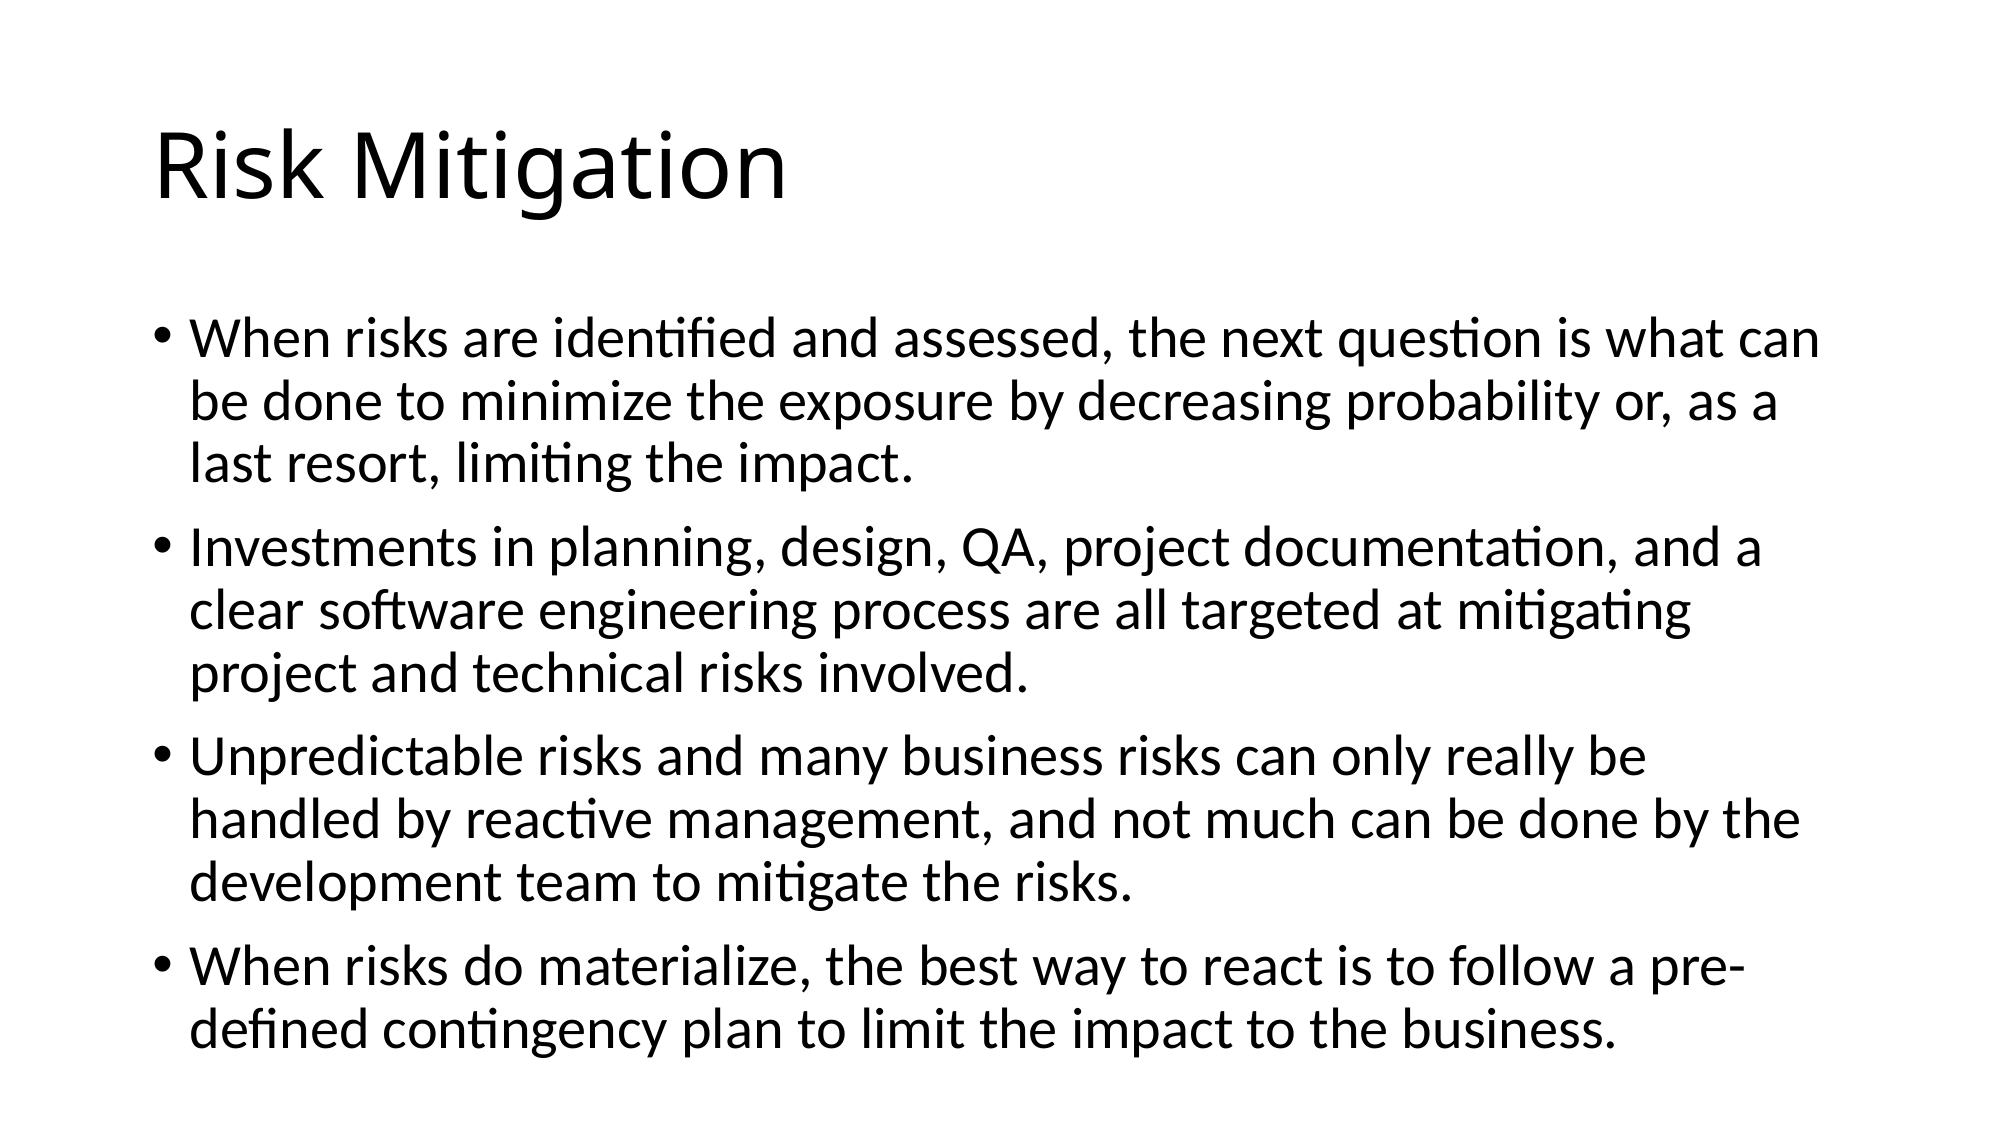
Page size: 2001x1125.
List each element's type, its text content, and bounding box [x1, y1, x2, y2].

title Risk Mitigation [137, 59, 1863, 278]
list When risks are identified and assessed, the next question is what can be done to minimize the exposure by decreasing probability or, as a last resort, limiting the impact. Investments in planning, design, QA, project documentation, and a clear software engineering process are all targeted at mitigating project and technical risks involved. Unpredictable risks and many business risks can only really be handled by reactive management, and not much can be done by the development team to mitigate the risks. When risks do materialize, the best way to react is to follow a pre-defined contingency plan to limit the impact to the business. [137, 299, 1863, 1125]
